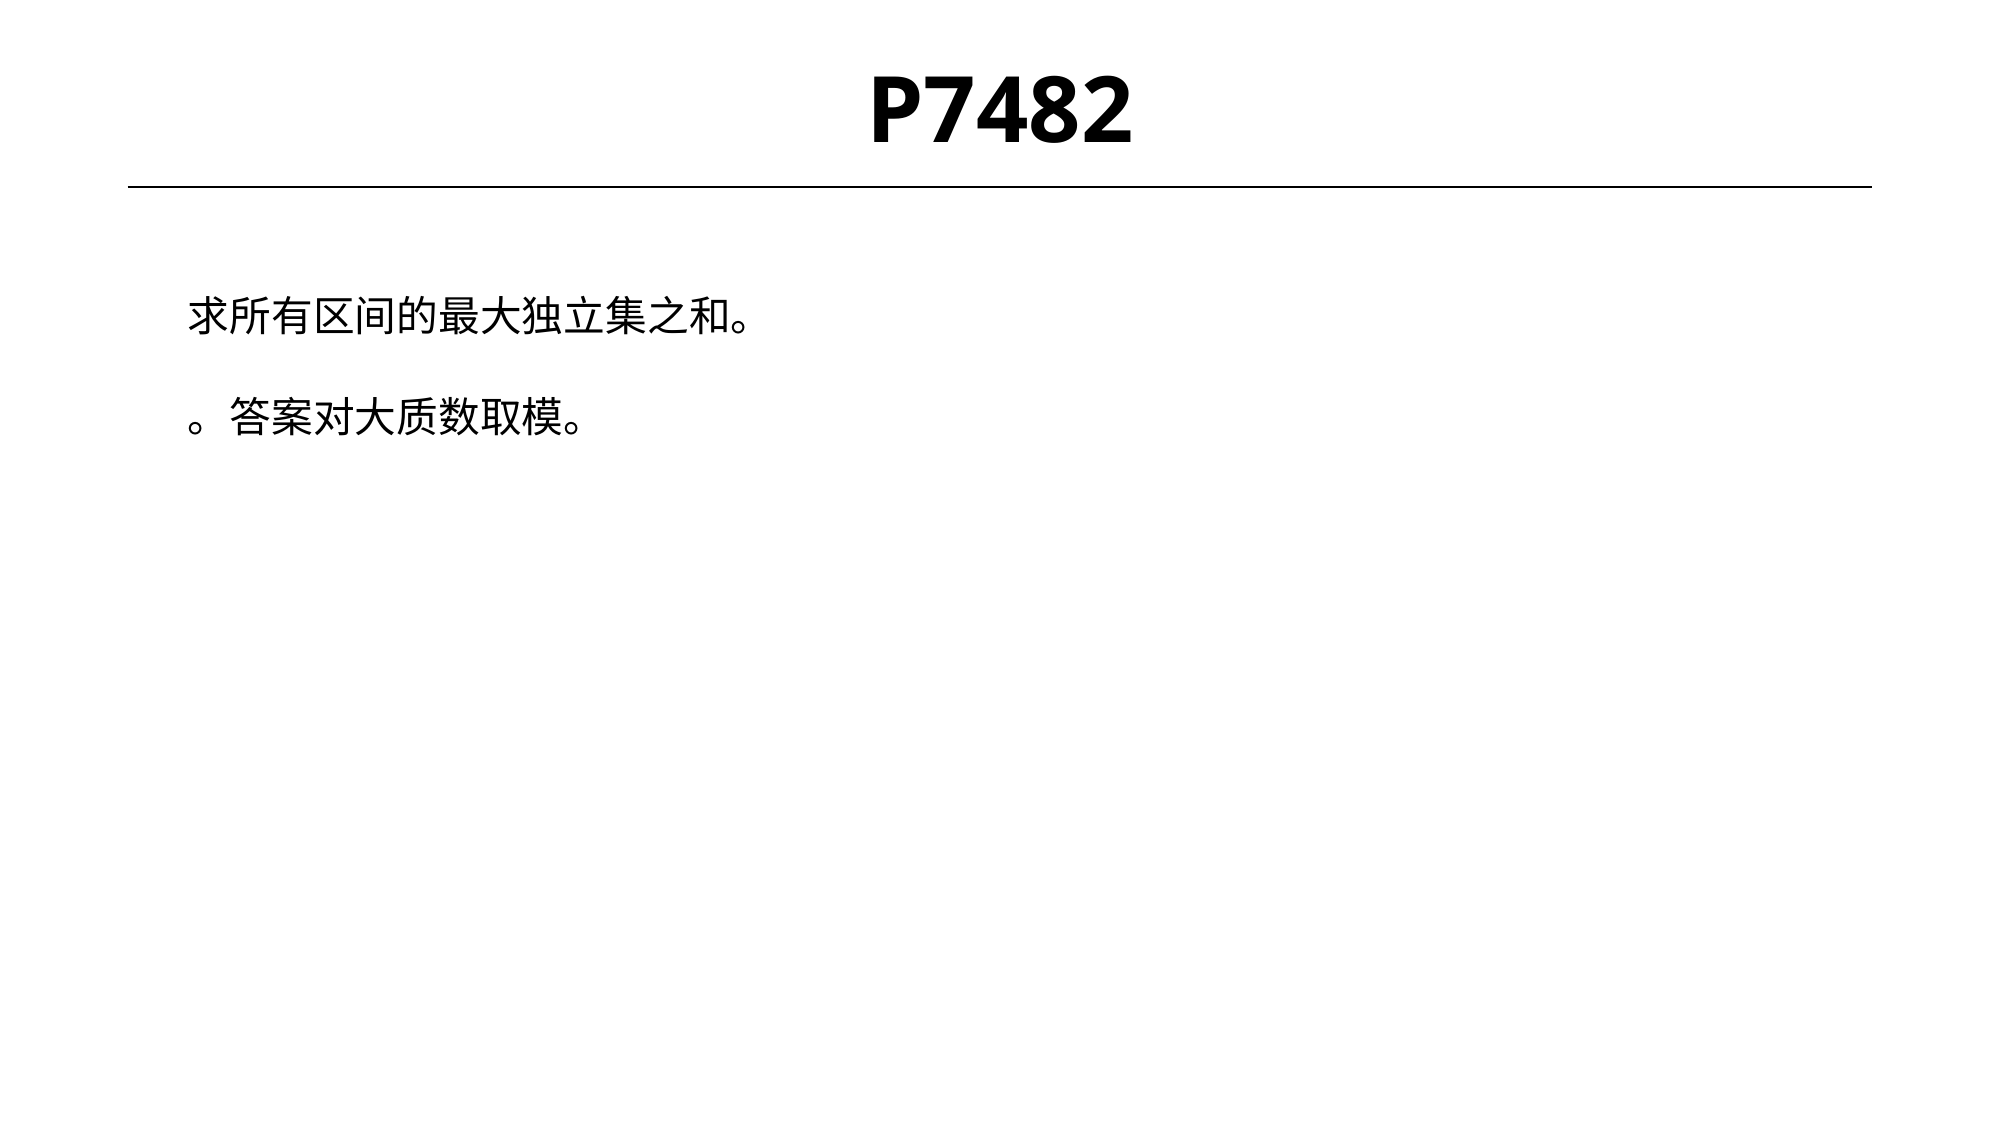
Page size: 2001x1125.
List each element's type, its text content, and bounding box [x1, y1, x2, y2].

title P7482 [249, 18, 1750, 171]
